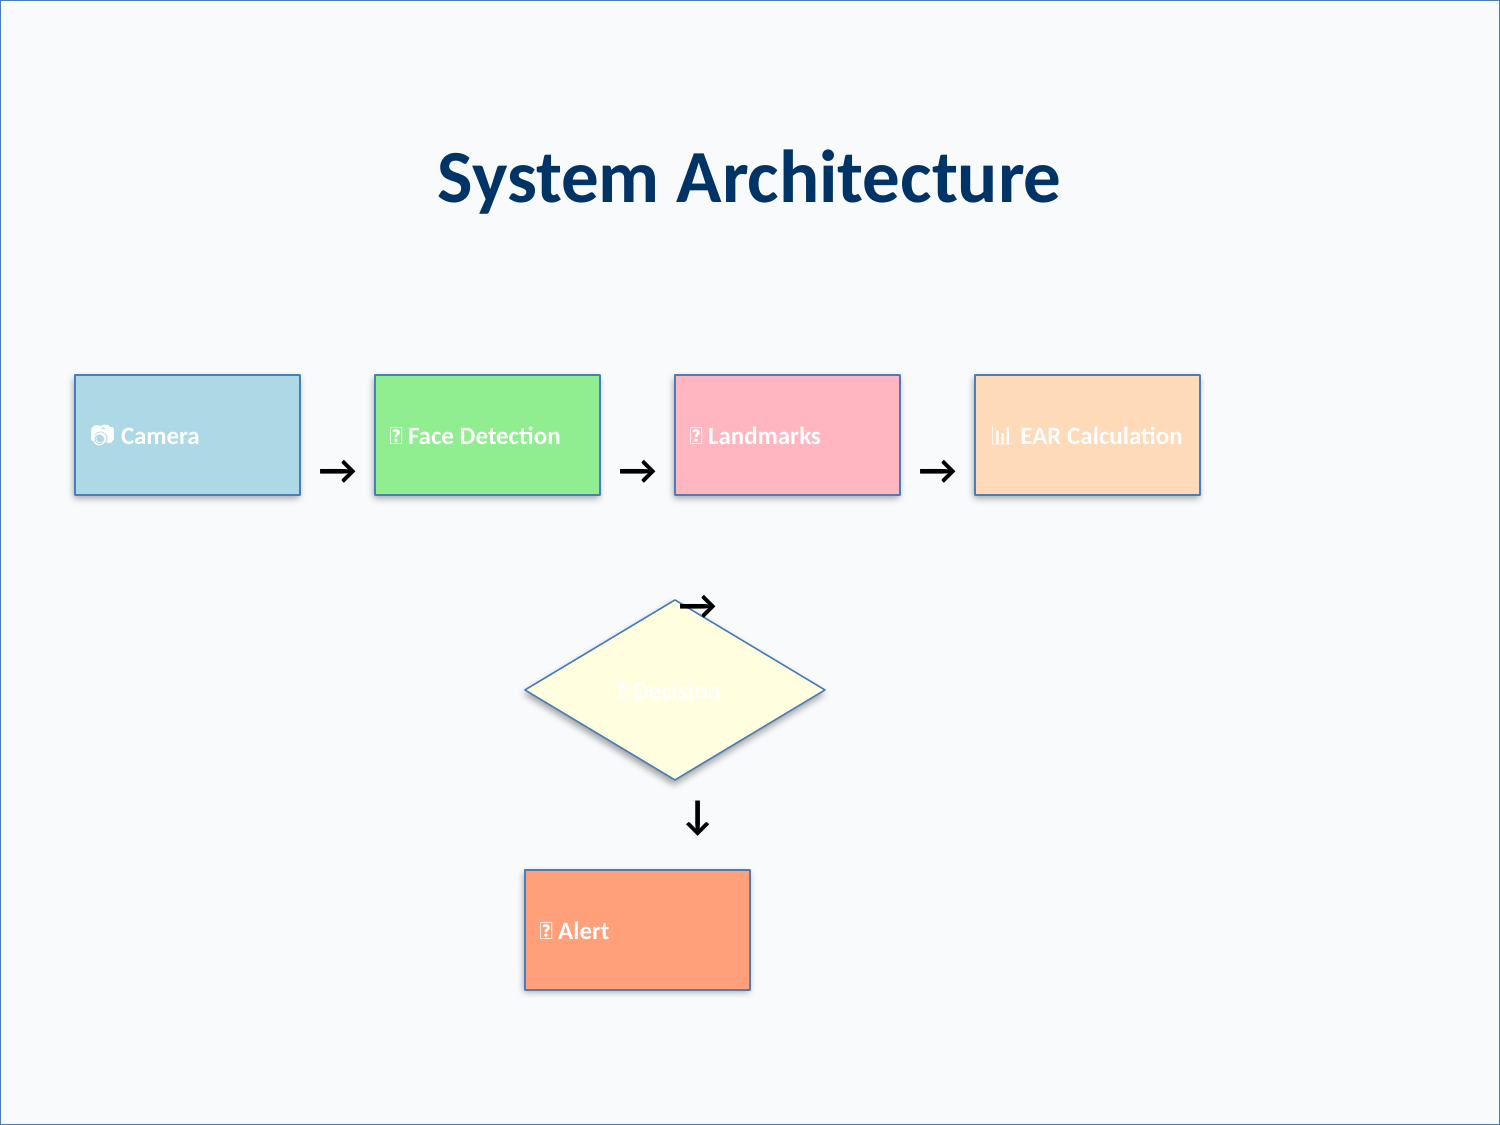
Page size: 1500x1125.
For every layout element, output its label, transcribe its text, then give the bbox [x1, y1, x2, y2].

text_box 👤 Face Detection [374, 374, 601, 496]
text_box → [903, 435, 972, 500]
text_box 🎯 Landmarks [674, 374, 901, 496]
text_box → [663, 570, 732, 635]
text_box → [303, 435, 372, 500]
text_box 🤔 Decision [524, 606, 826, 780]
text_box System Architecture [422, 74, 1078, 225]
text_box 🚨 Alert [524, 869, 751, 991]
text_box ↓ [663, 780, 732, 845]
text_box → [603, 435, 672, 500]
text_box 📊 EAR Calculation [974, 374, 1201, 496]
text_box 📷 Camera [74, 374, 301, 496]
text_box [0, 0, 1500, 1125]
